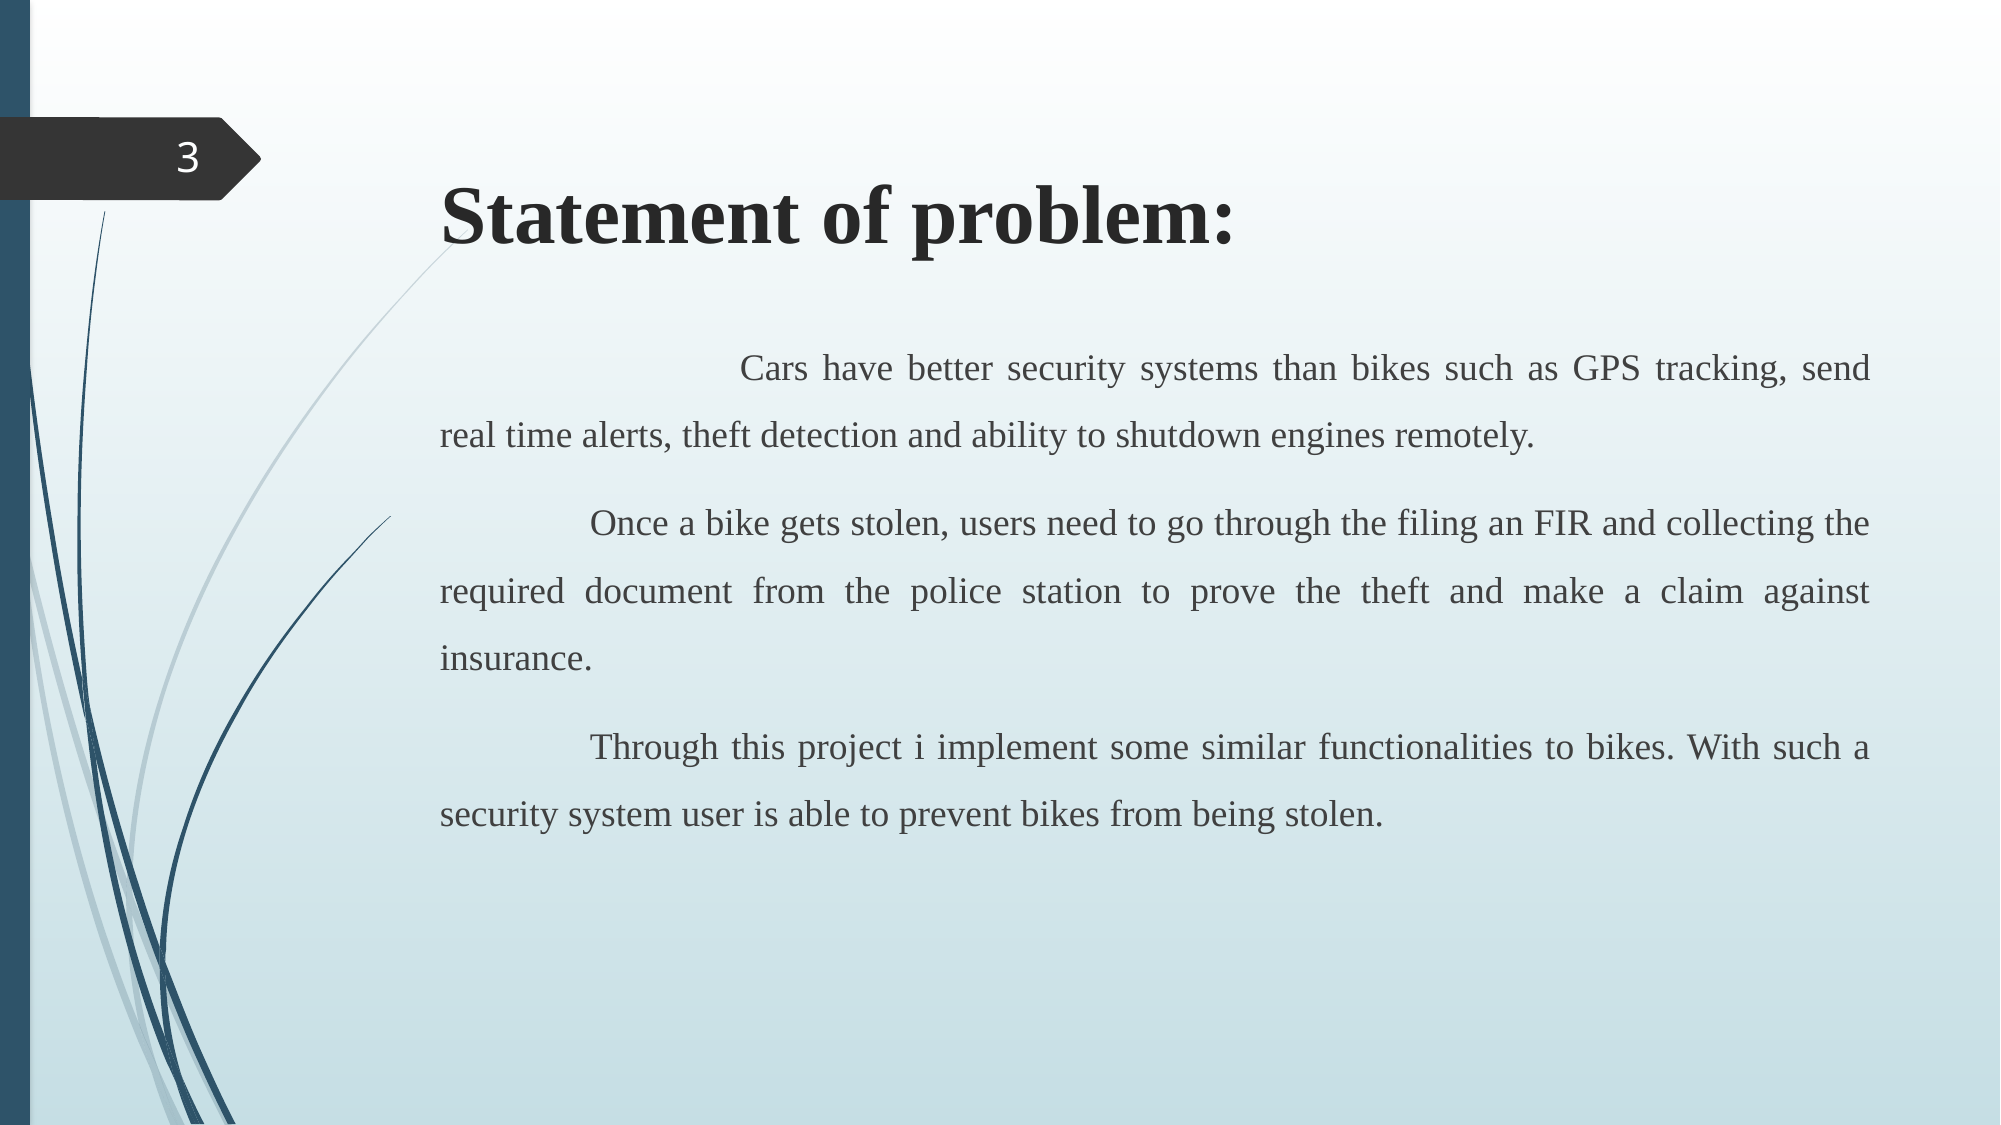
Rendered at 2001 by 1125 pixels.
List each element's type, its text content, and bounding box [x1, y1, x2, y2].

title Statement of problem: [425, 102, 1888, 312]
slide_number 3 [87, 129, 216, 190]
list Cars have better security systems than bikes such as GPS tracking, send real time alerts, theft detection and ability to shutdown engines remotely. Once a bike gets stolen, users need to go through the filing an FIR and collecting the required document from the police station to prove the theft and make a claim against insurance. Through this project i implement some similar functionalities to bikes. With such a security system user is able to prevent bikes from being stolen. [424, 312, 1888, 1023]
